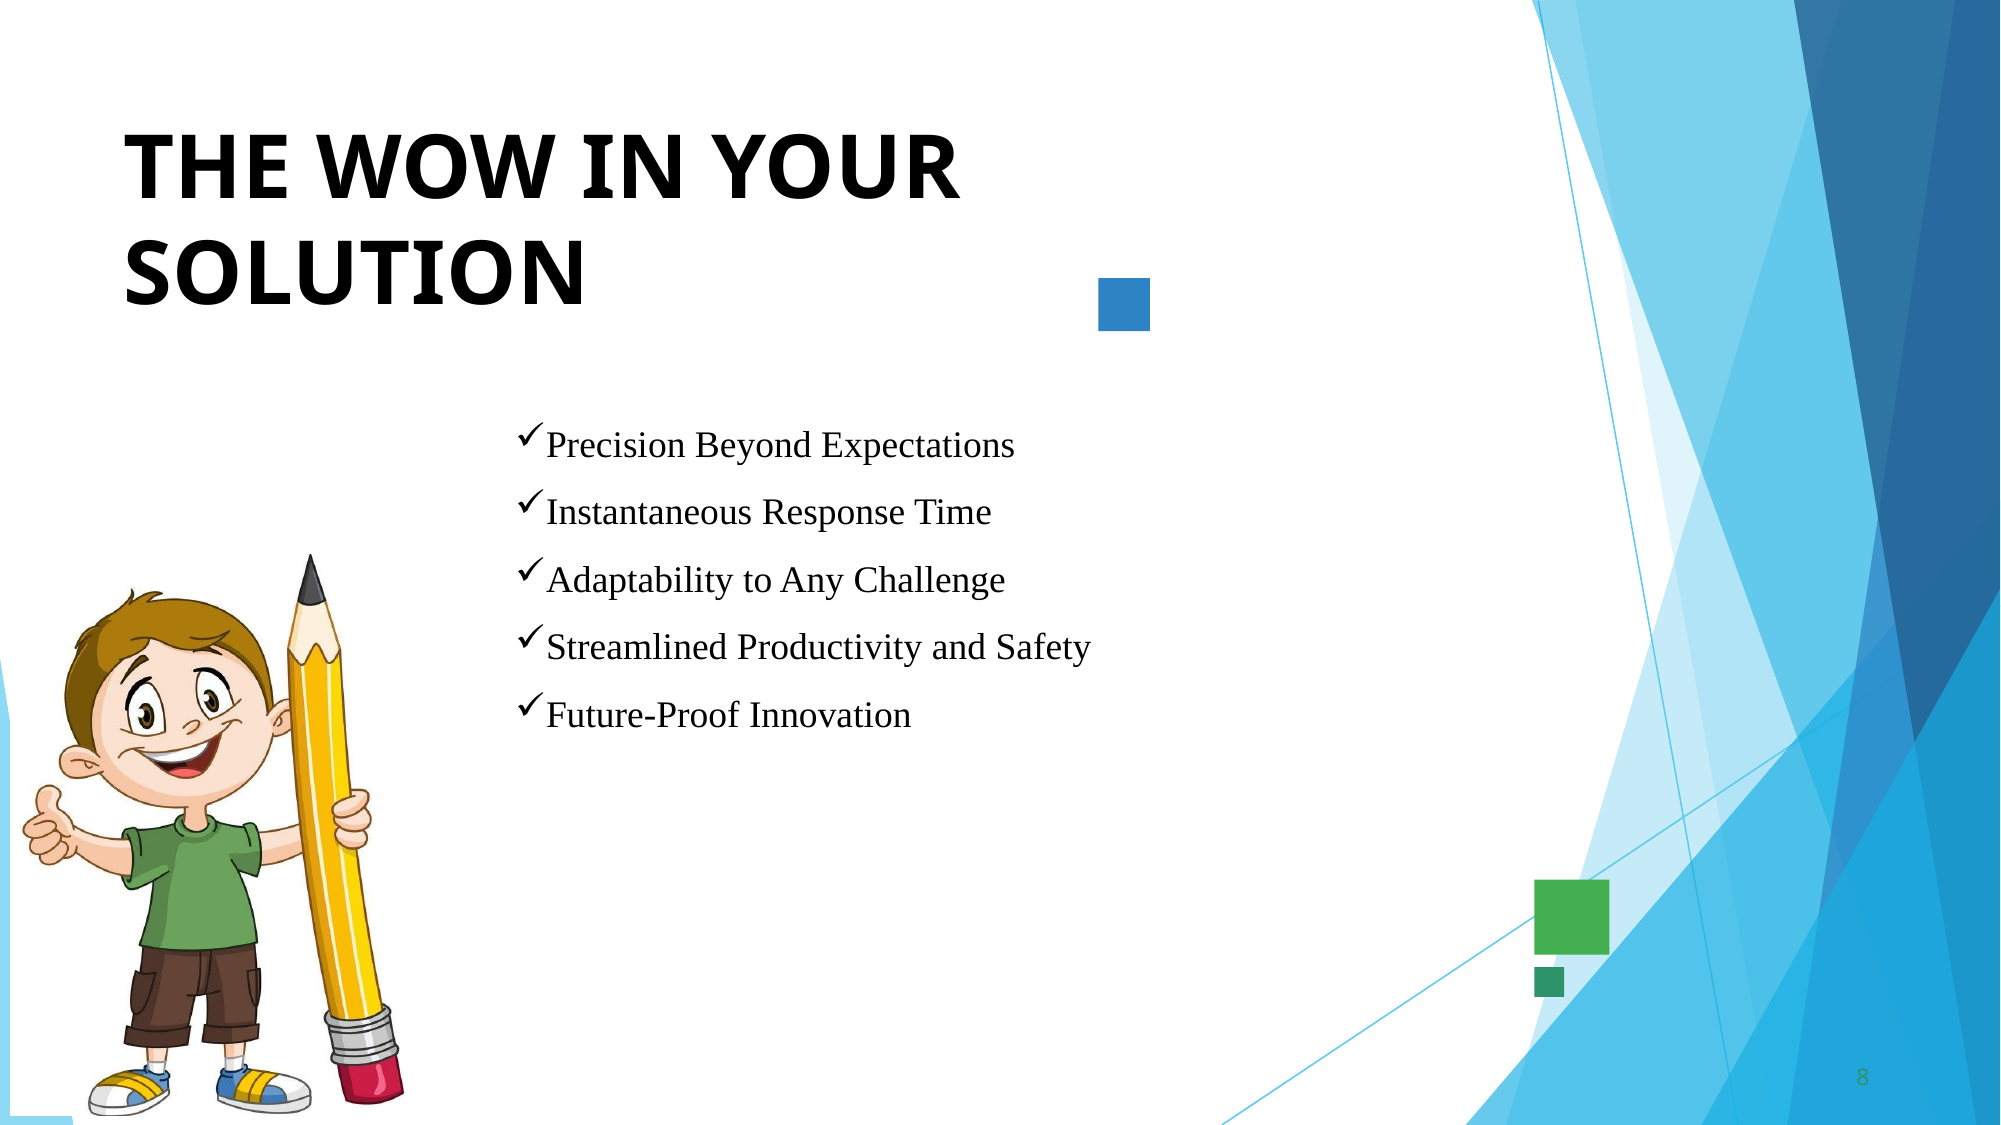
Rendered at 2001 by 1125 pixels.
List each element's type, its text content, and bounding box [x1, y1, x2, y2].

text_box [1534, 967, 1565, 997]
title THE WOW IN YOUR SOLUTION [121, 107, 1359, 323]
text_box [1098, 323, 1150, 332]
text_box Precision Beyond Expectations Instantaneous Response Time Adaptability to Any Challenge Streamlined Productivity and Safety Future-Proof Innovation [500, 389, 1502, 743]
text_box 8 [1849, 1061, 1888, 1095]
picture [10, 554, 416, 1116]
text_box [1534, 879, 1610, 955]
